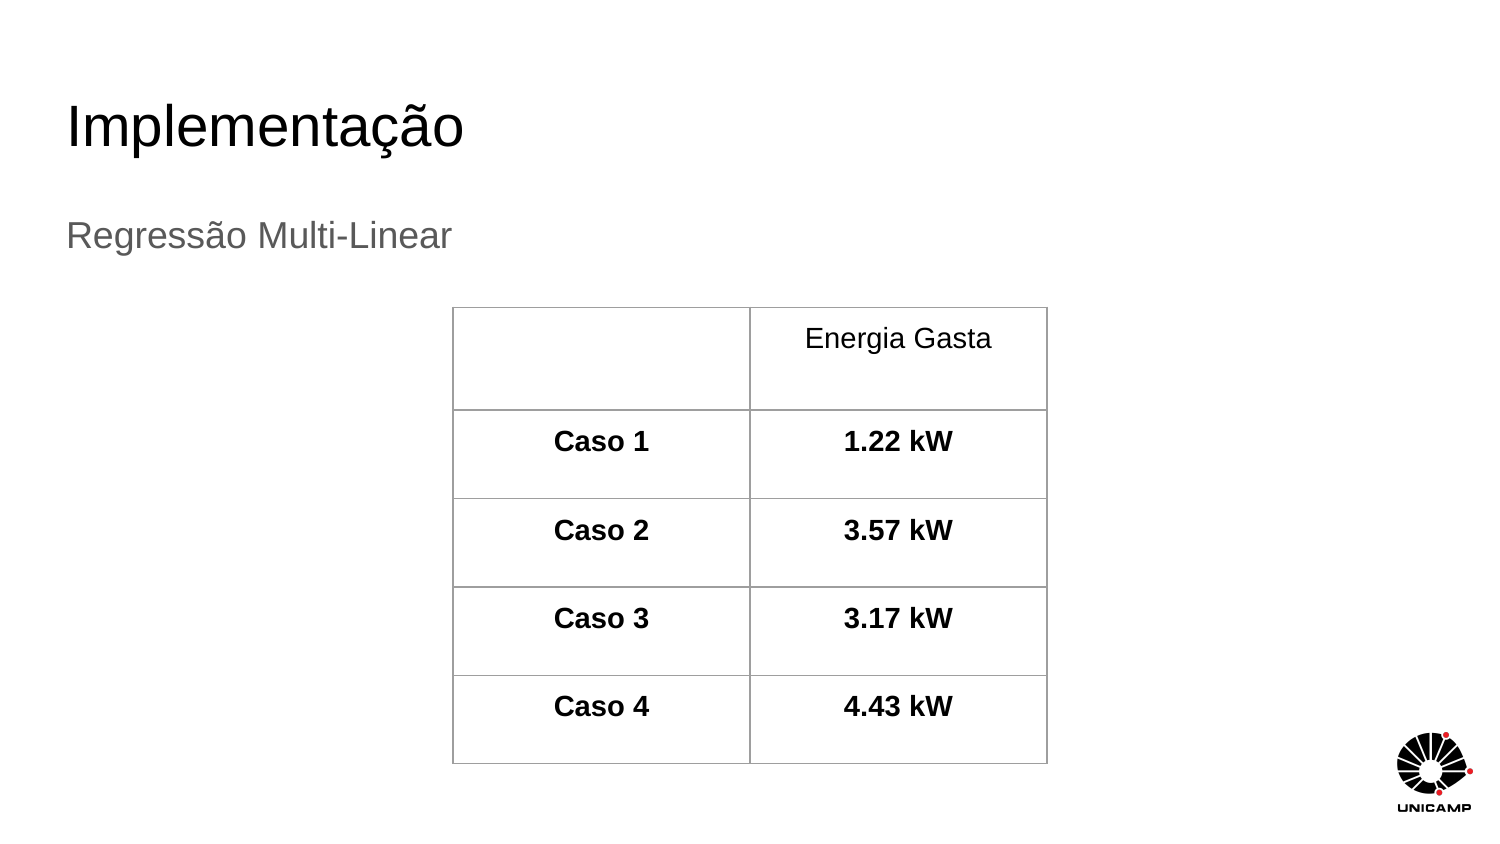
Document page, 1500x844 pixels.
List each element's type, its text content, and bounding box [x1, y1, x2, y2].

table_cell Caso 4 [454, 676, 749, 763]
list Regressão Multi-Linear [51, 189, 1449, 750]
table_cell 3.17 kW [751, 588, 1046, 675]
table_header Energia Gasta [751, 308, 1046, 409]
table_cell Caso 1 [454, 411, 749, 498]
table_cell 1.22 kW [751, 411, 1046, 498]
title Implementação [51, 72, 1449, 167]
table_cell Caso 3 [454, 588, 749, 675]
table_header [454, 308, 749, 409]
picture [1397, 732, 1473, 812]
table_cell 3.57 kW [751, 499, 1046, 586]
table_cell 4.43 kW [751, 676, 1046, 763]
table_cell Caso 2 [454, 499, 749, 586]
